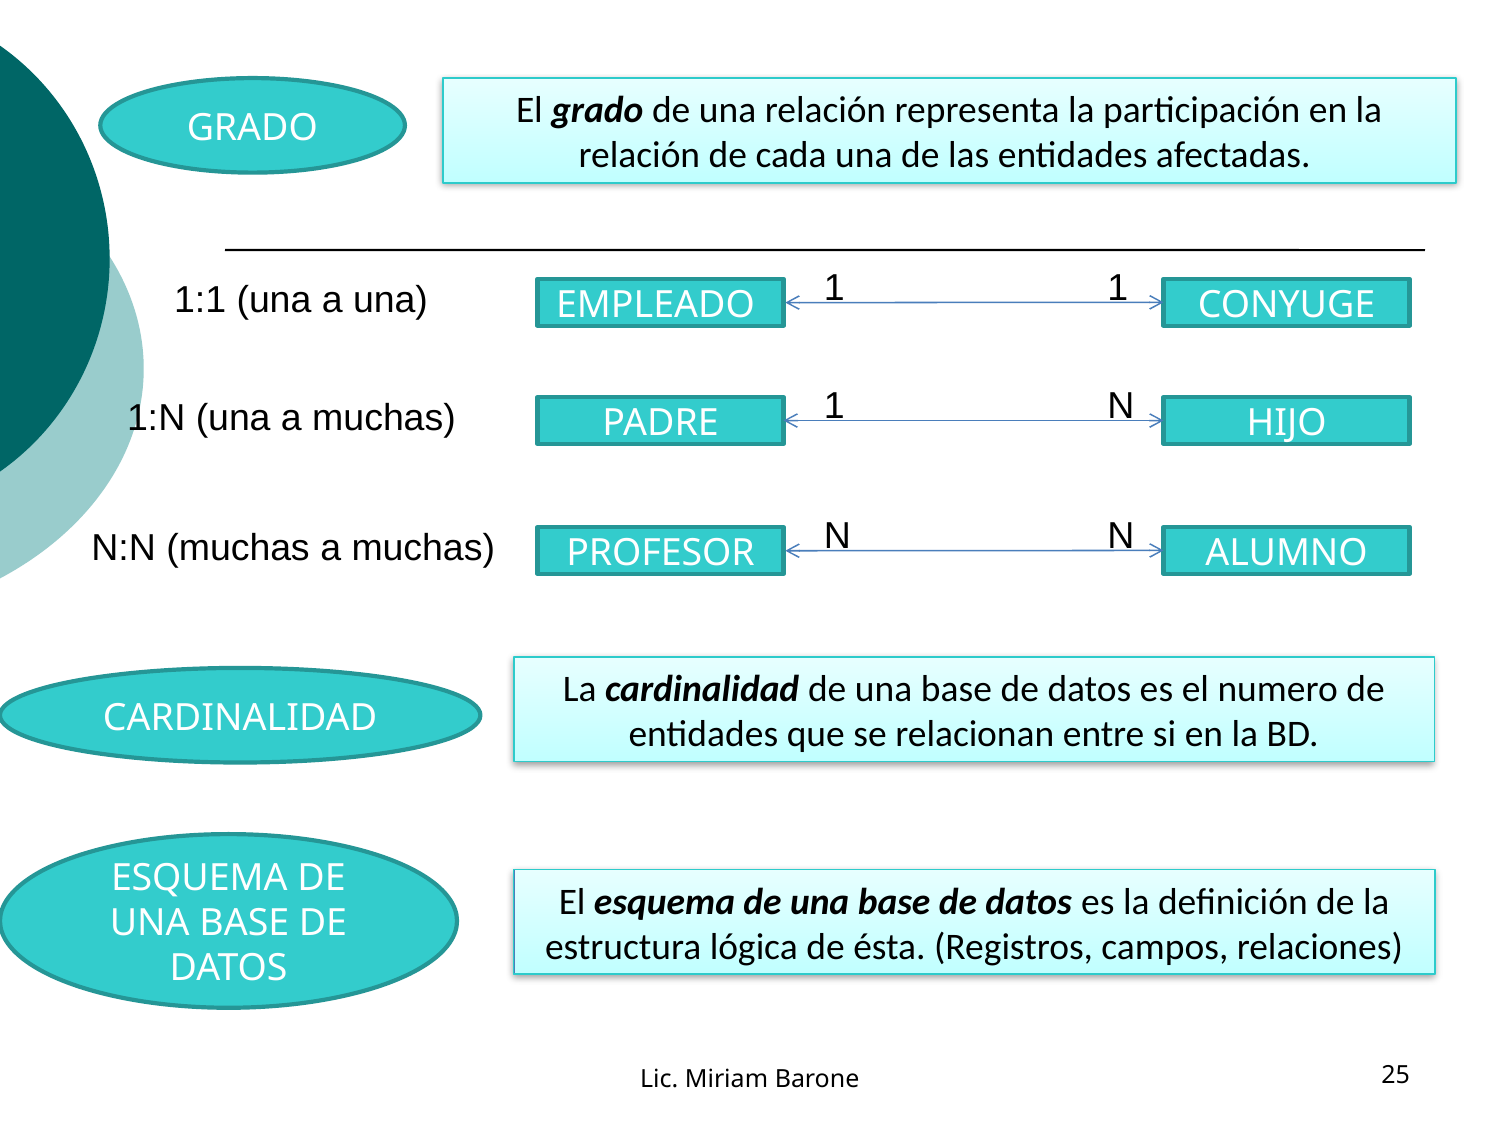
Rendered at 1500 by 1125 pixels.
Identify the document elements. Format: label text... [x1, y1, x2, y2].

text_box ESQUEMA DE UNA BASE DE DATOS [0, 831, 460, 1010]
footer Lic. Miriam Barone [512, 1024, 988, 1101]
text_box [159, 255, 1410, 328]
text_box GRADO [98, 75, 408, 175]
text_box CARDINALIDAD [0, 665, 483, 765]
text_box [76, 503, 1410, 576]
slide_number 25 [1074, 1024, 1426, 1101]
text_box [111, 373, 1410, 446]
text_box El esquema de una base de datos es la definición de la estructura lógica de ésta. (Registros, campos, relaciones) [513, 869, 1436, 975]
text_box La cardinalidad de una base de datos es el numero de entidades que se relacionan entre si en la BD. [513, 656, 1435, 762]
text_box El grado de una relación representa la participación en la relación de cada una de las entidades afectadas. [442, 77, 1457, 184]
